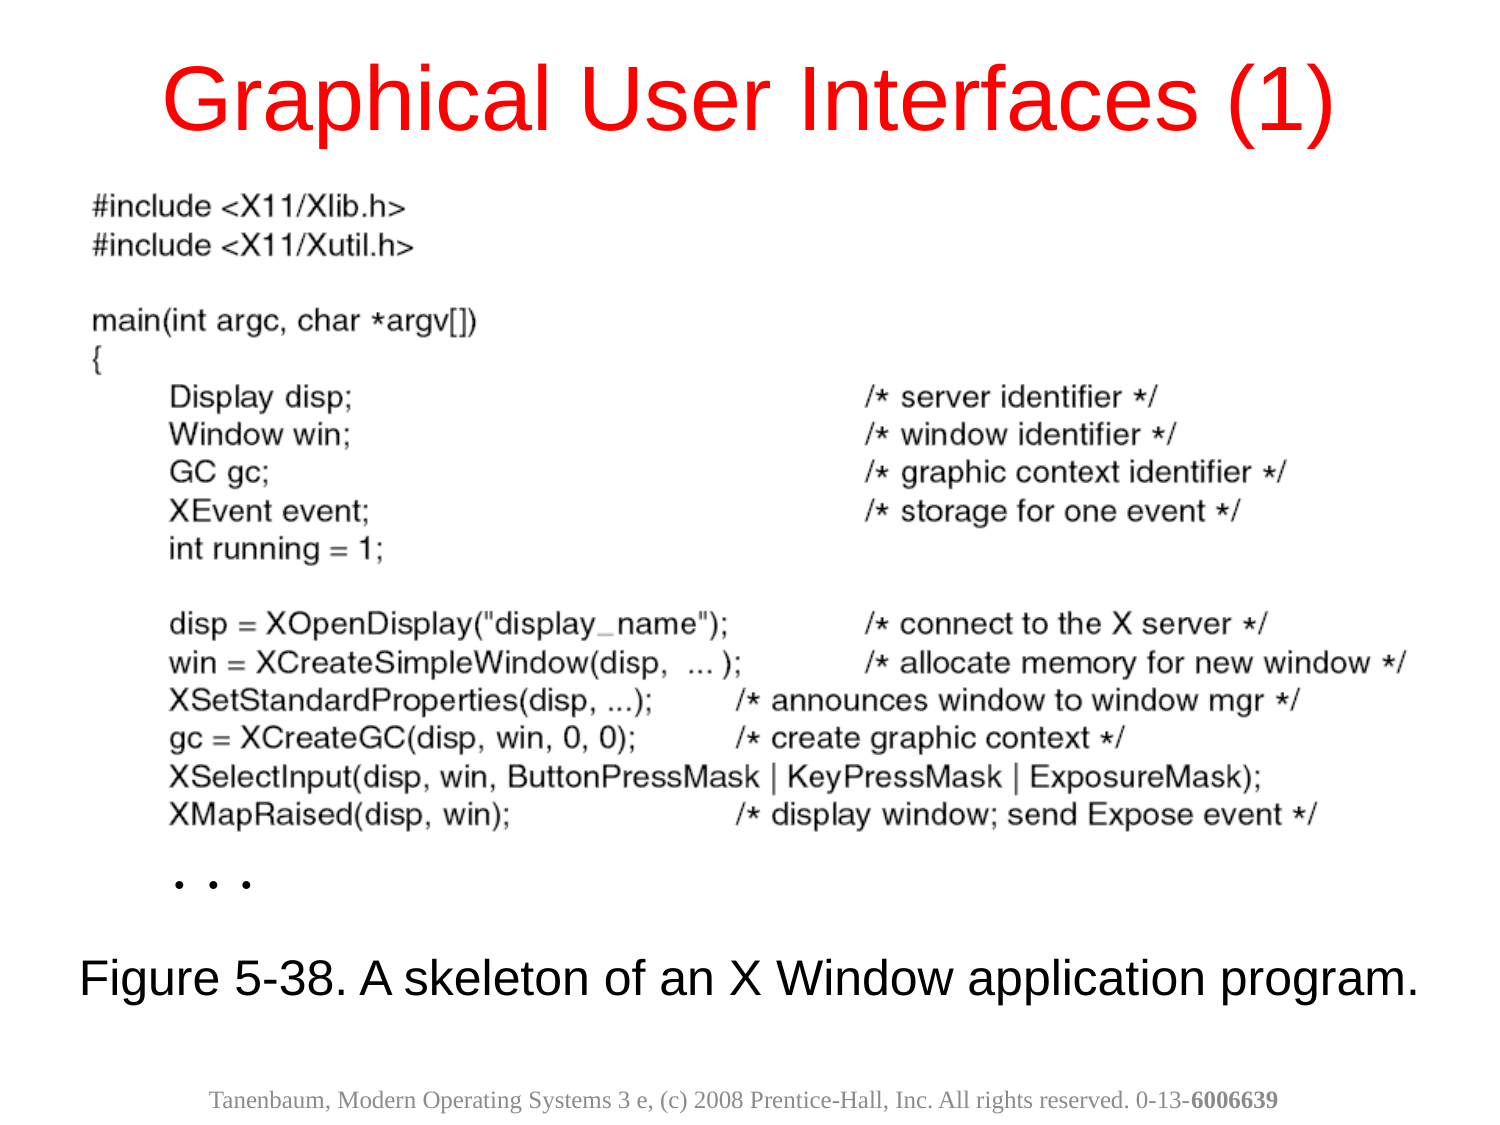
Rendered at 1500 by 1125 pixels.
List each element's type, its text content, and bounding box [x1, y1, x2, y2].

text_box . . . [35, 814, 392, 910]
footer Tanenbaum, Modern Operating Systems 3 e, (c) 2008 Prentice-Hall, Inc. All rights reserved. 0-13-6006639 [29, 1077, 1459, 1120]
picture [58, 185, 1442, 863]
list Figure 5-38. A skeleton of an X Window application program. [0, 937, 1500, 1076]
title Graphical User Interfaces (1) [0, 0, 1500, 188]
